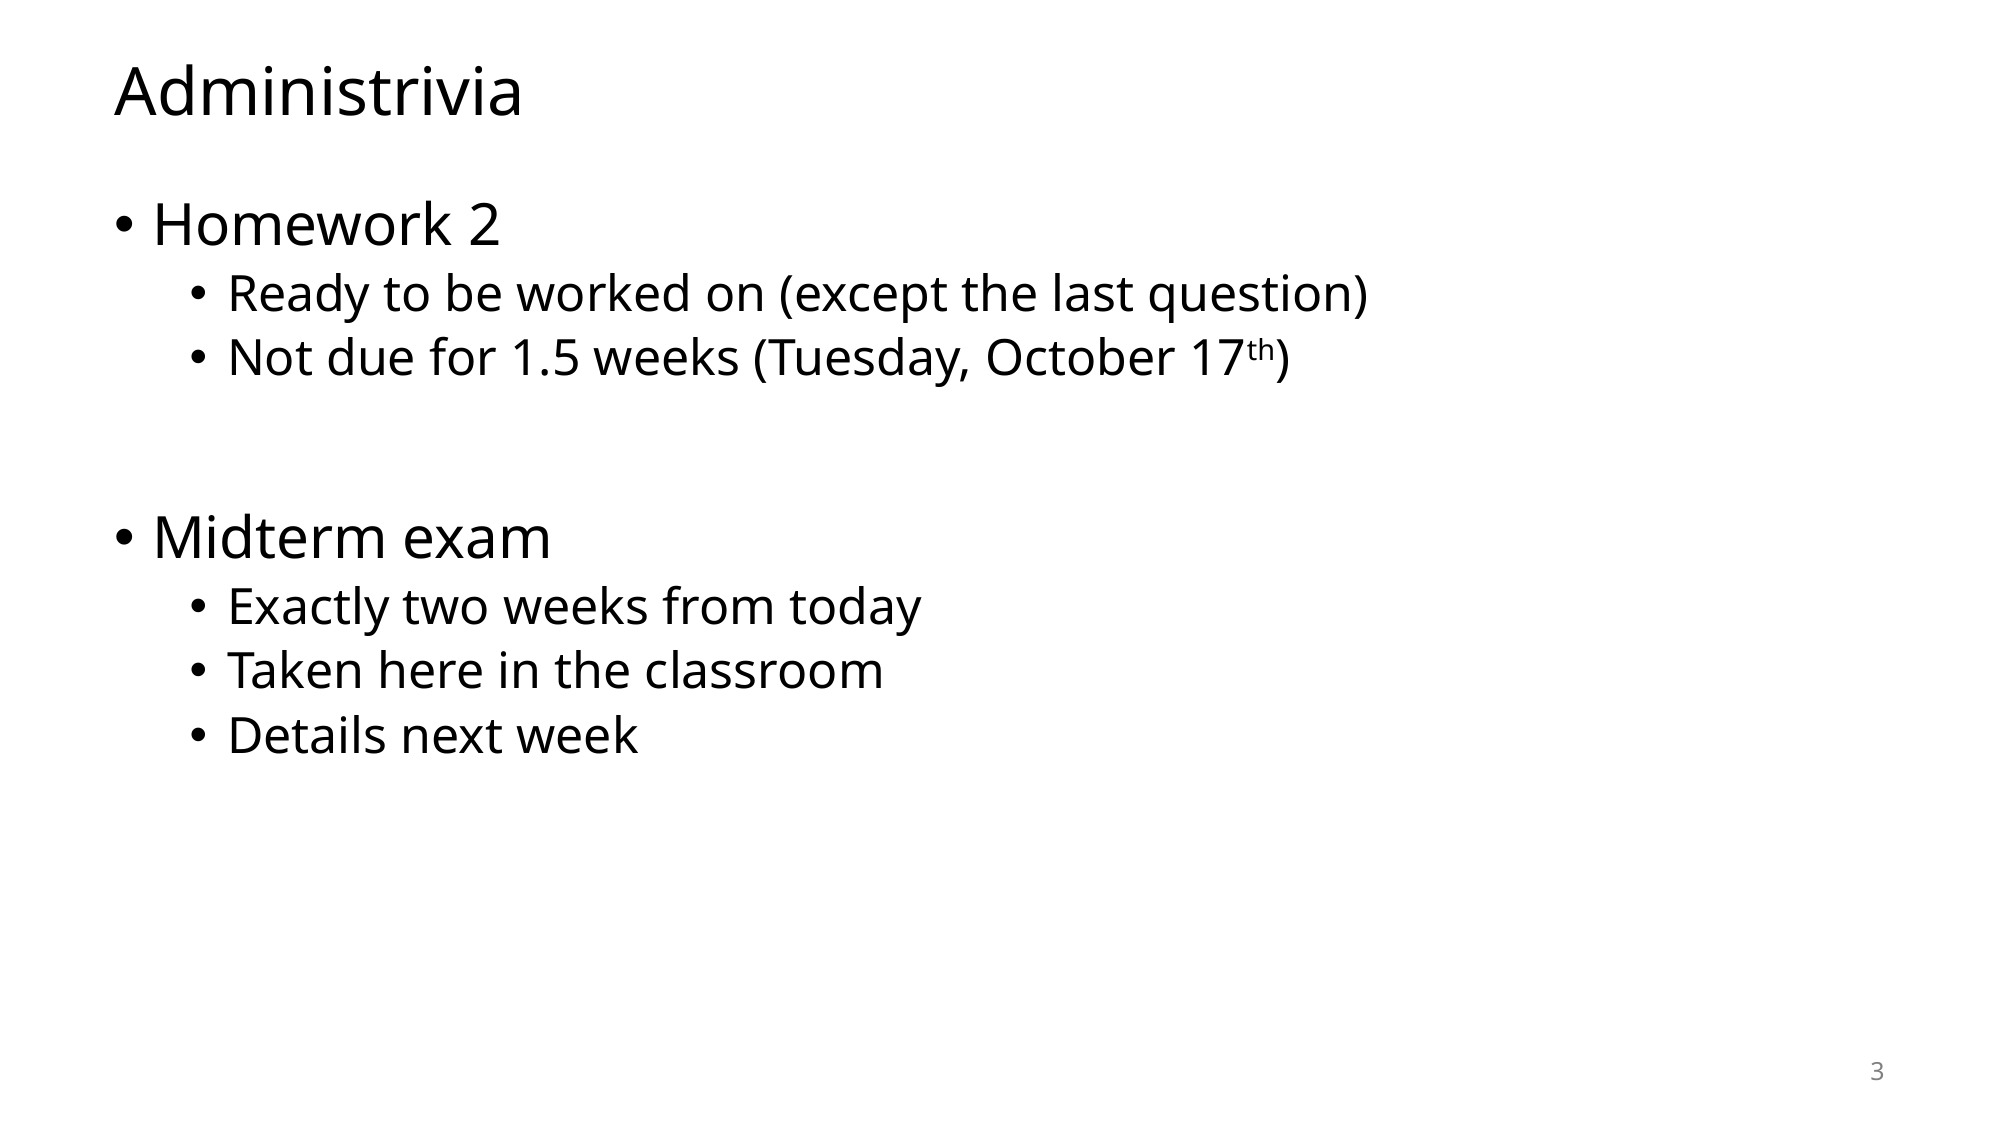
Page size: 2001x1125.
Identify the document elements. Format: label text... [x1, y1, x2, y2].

slide_number 3 [1749, 1042, 1900, 1103]
list Homework 2 Ready to be worked on (except the last question) Not due for 1.5 weeks (Tuesday, October 17th) Midterm exam Exactly two weeks from today Taken here in the classroom Details next week [99, 187, 1900, 1013]
title Administrivia [99, 37, 1900, 150]
